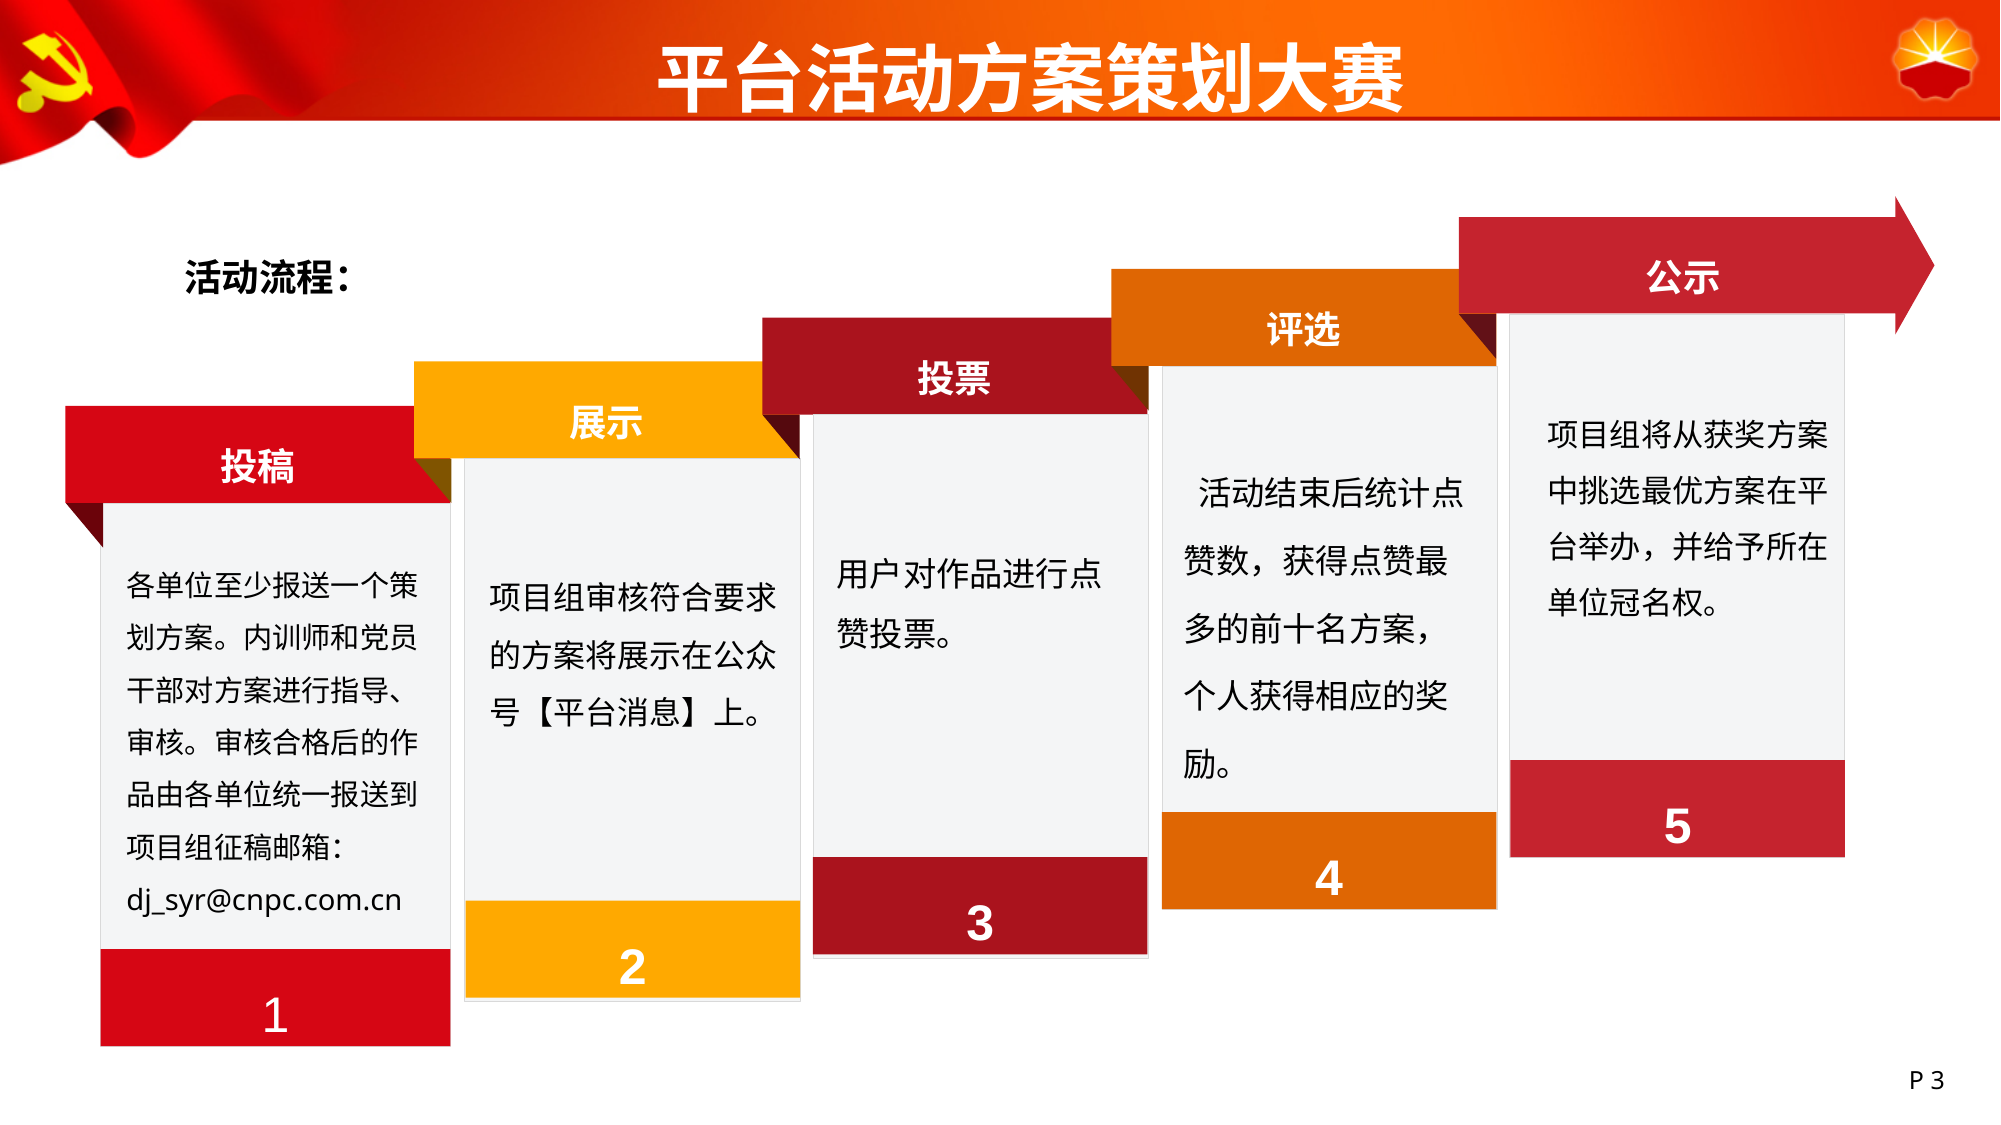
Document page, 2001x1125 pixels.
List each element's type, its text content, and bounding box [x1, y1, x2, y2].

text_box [65, 195, 1935, 1047]
picture [0, 0, 2000, 1125]
title 平台活动方案策划大赛 [168, 0, 1894, 192]
